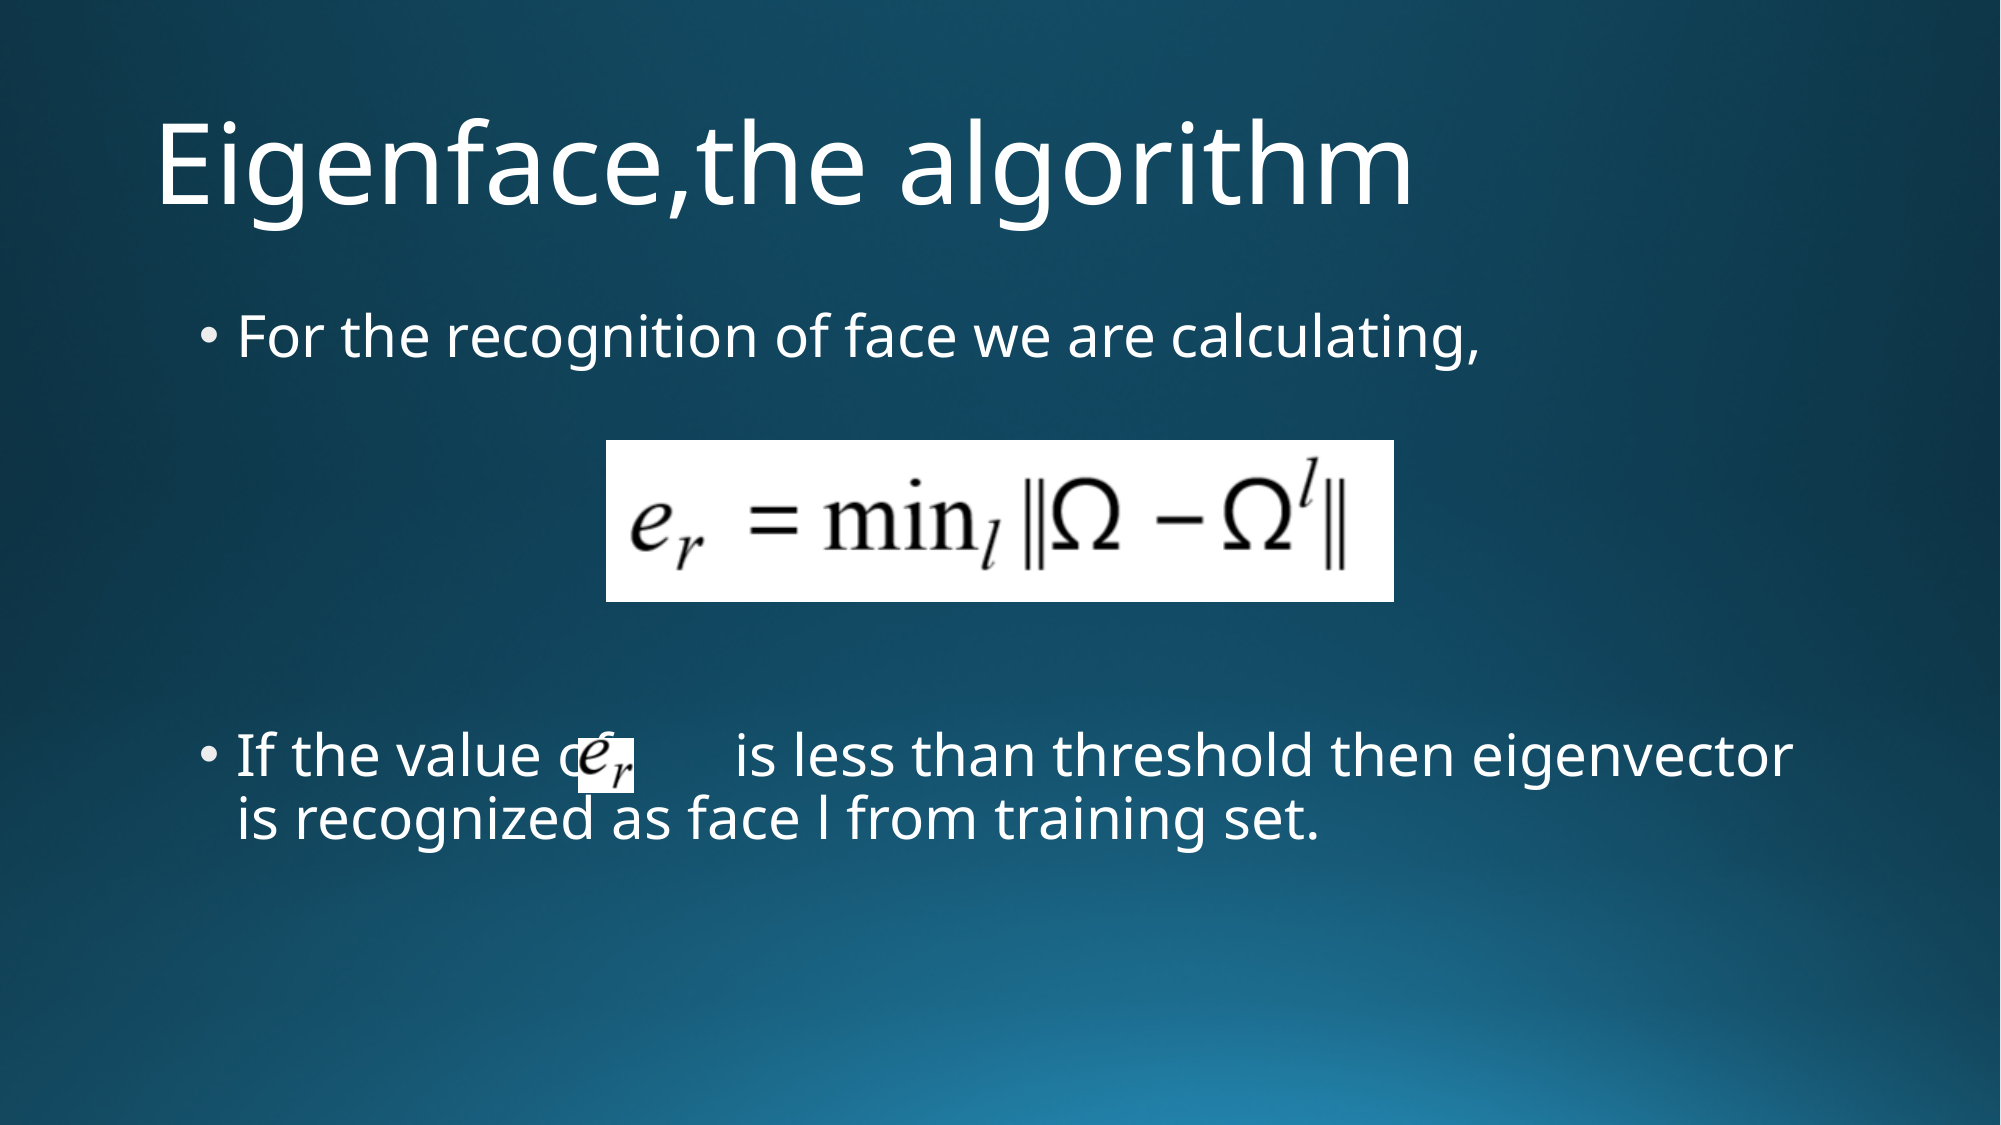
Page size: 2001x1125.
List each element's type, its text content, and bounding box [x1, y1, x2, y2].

list For the recognition of face we are calculating, If the value of is less than threshold then eigenvector is recognized as face l from training set. [183, 299, 1863, 1014]
title Eigenface,the algorithm [137, 59, 1863, 278]
picture [0, 0, 2001, 1125]
